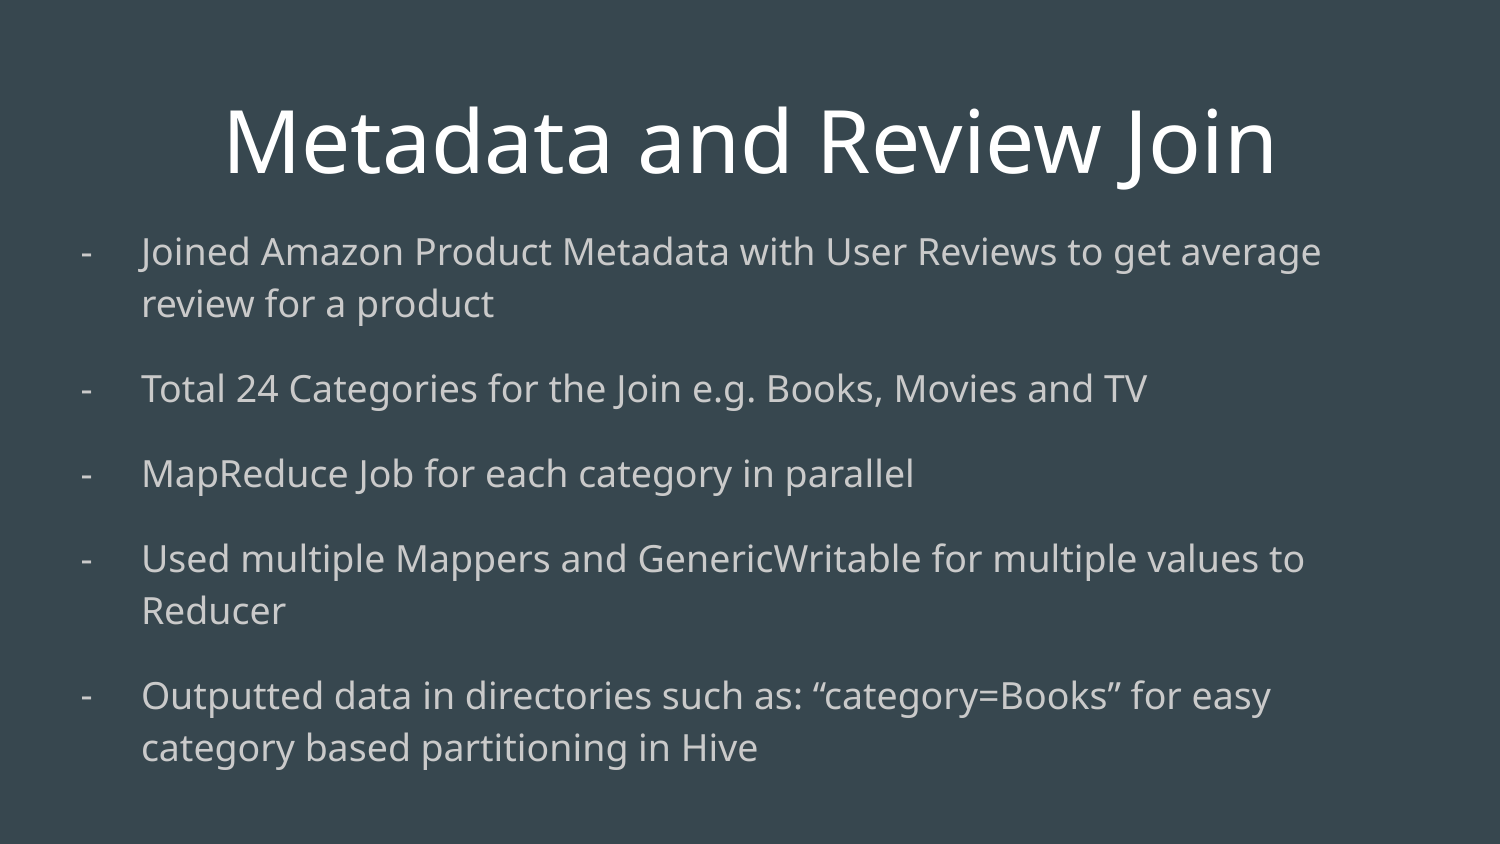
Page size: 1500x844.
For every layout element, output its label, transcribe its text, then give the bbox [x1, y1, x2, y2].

list Joined Amazon Product Metadata with User Reviews to get average review for a product Total 24 Categories for the Join e.g. Books, Movies and TV MapReduce Job for each category in parallel Used multiple Mappers and GenericWritable for multiple values to Reducer Outputted data in directories such as: “category=Books” for easy category based partitioning in Hive [51, 120, 1449, 682]
title Metadata and Review Join [51, 70, 1449, 120]
